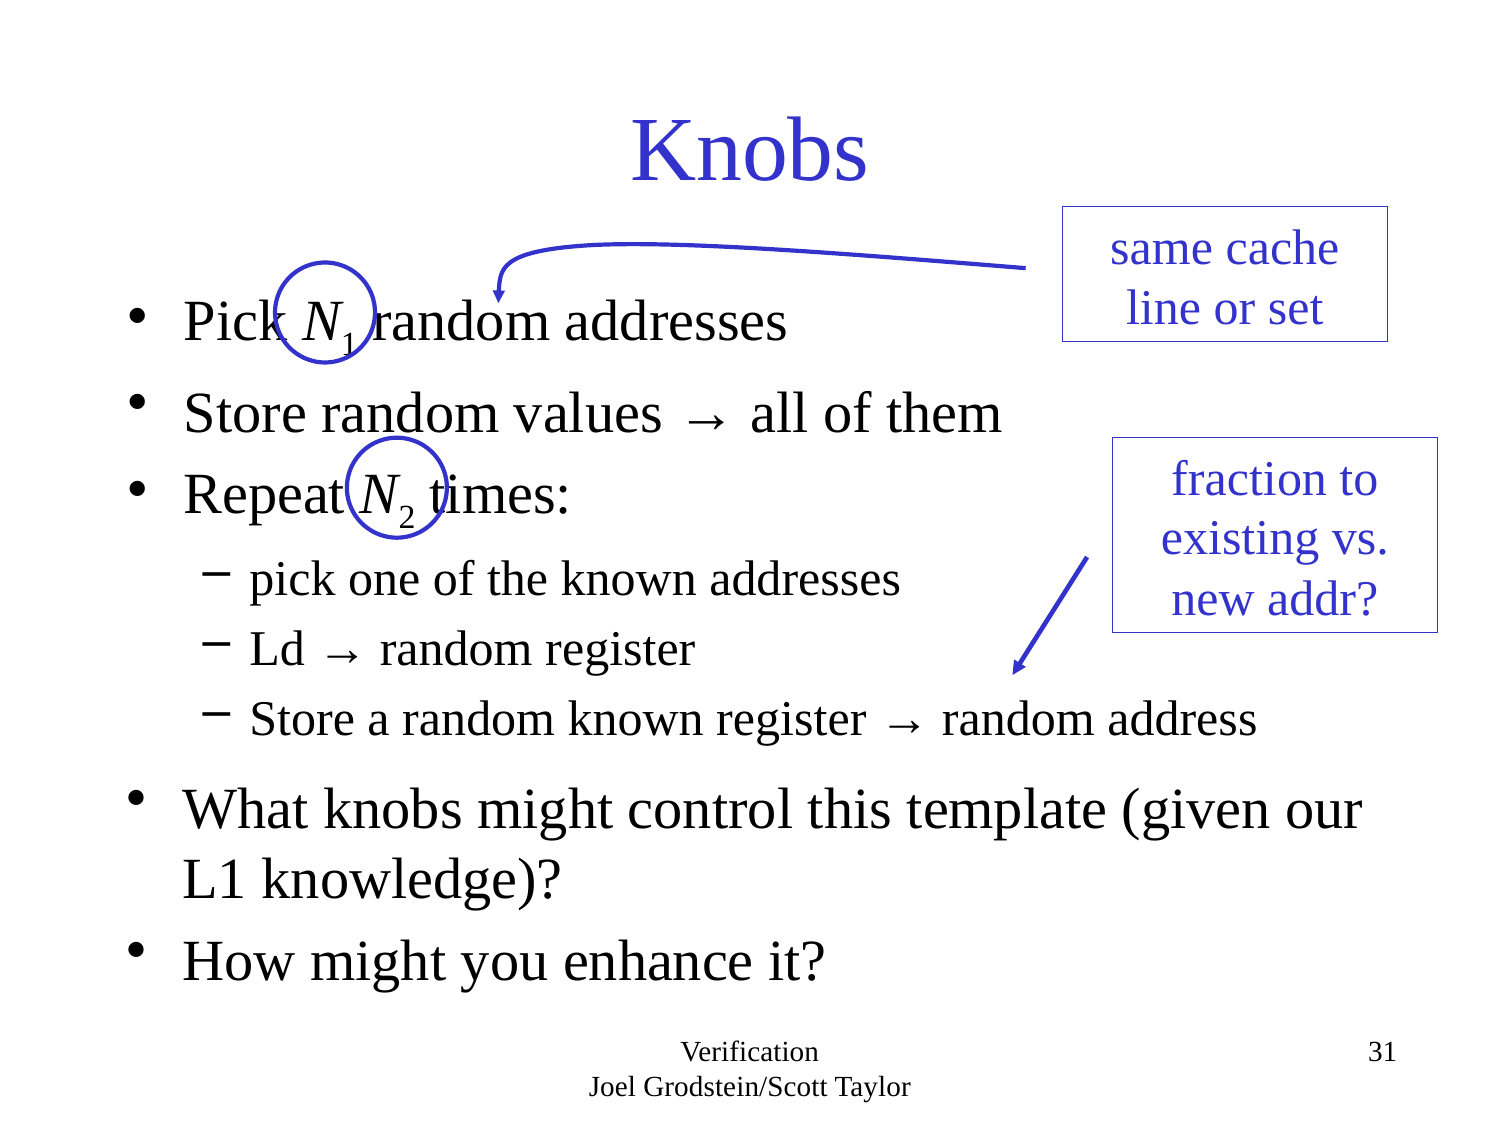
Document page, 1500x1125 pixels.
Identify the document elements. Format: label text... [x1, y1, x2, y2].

title Knobs [112, 50, 1388, 238]
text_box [1012, 556, 1088, 676]
text_box What knobs might control this template (given our L1 knowledge)? How might you enhance it? [111, 762, 1387, 991]
text_box fraction to existing vs. new addr? [1112, 437, 1438, 633]
list Pick N1 random addresses Store random values → all of them Repeat N2 times: pick one of the known addresses Ld → random register Store a random known register → random address [112, 275, 1388, 788]
footer Verification Joel Grodstein/Scott Taylor [512, 1024, 988, 1101]
text_box same cache line or set [1062, 206, 1388, 342]
text_box [344, 435, 449, 540]
text_box [492, 242, 1026, 304]
text_box [272, 260, 378, 365]
